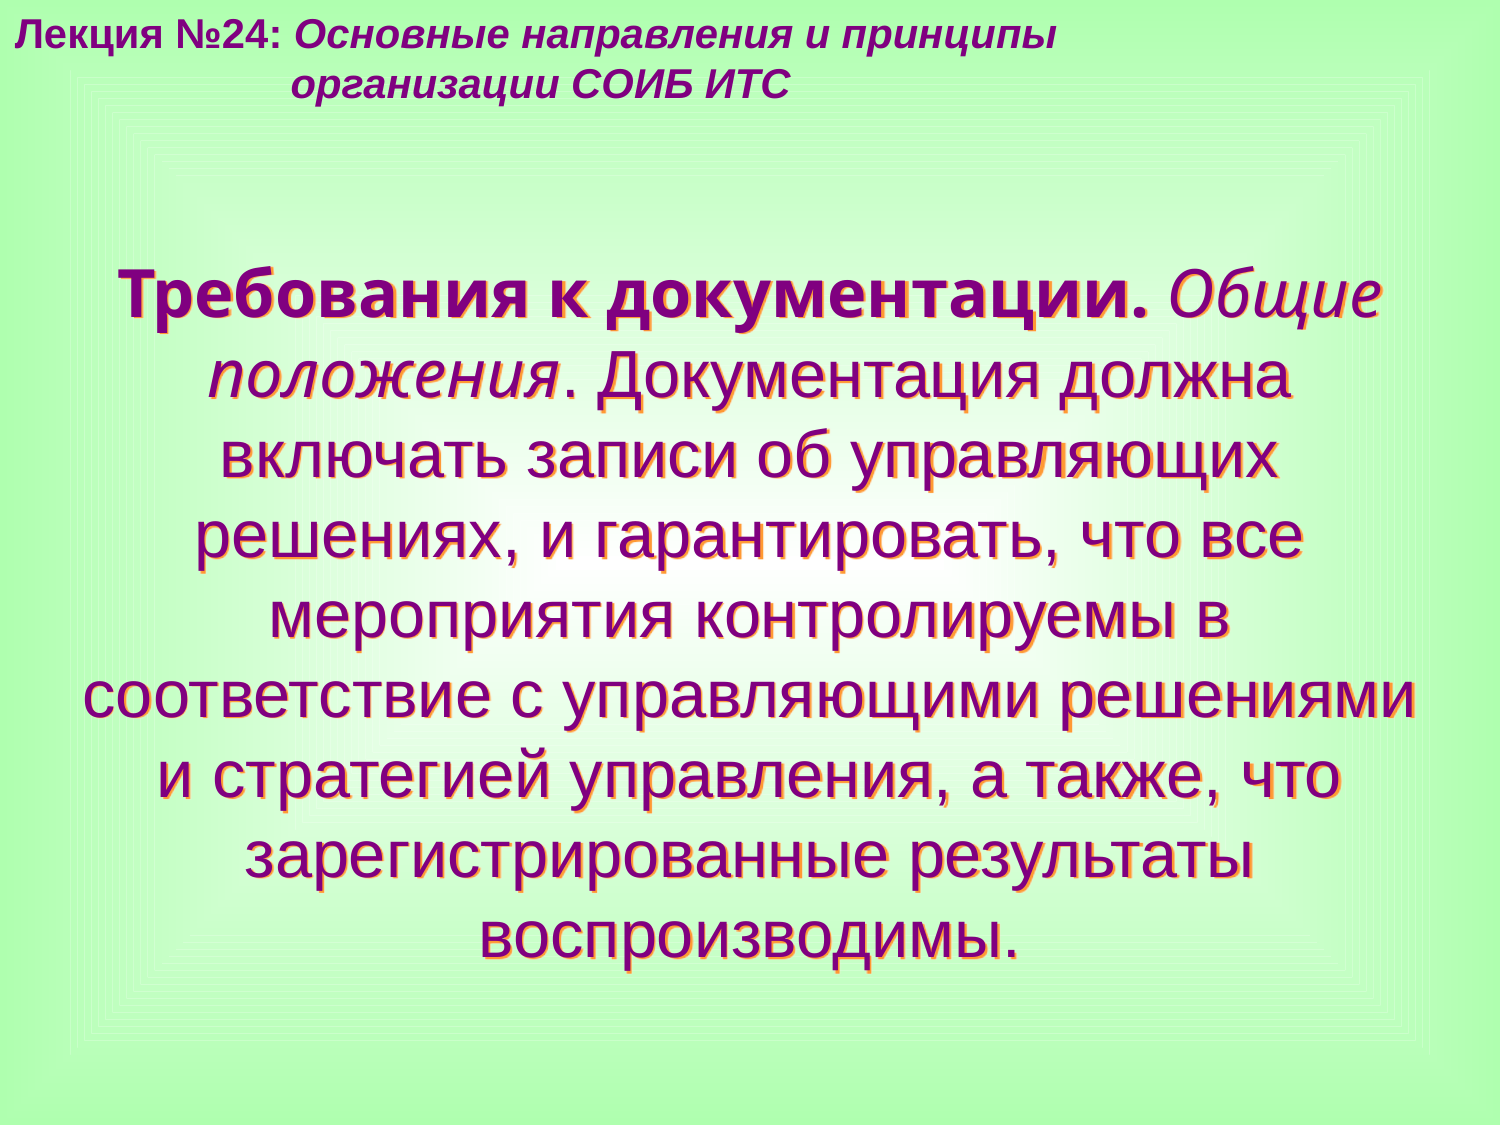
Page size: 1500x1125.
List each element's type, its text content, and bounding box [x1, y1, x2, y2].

text_box Лекция №24: Основные направления и принципы организации СОИБ ИТС [0, 0, 1500, 115]
text_box Требования к документации. Общие положения. Документация должна включать записи об управляющих решениях, и гарантировать, что все мероприятия контролируемы в соответствие с управляющими решениями и стратегией управления, а также, что зарегистрированные результаты воспроизводимы. [41, 243, 1459, 978]
